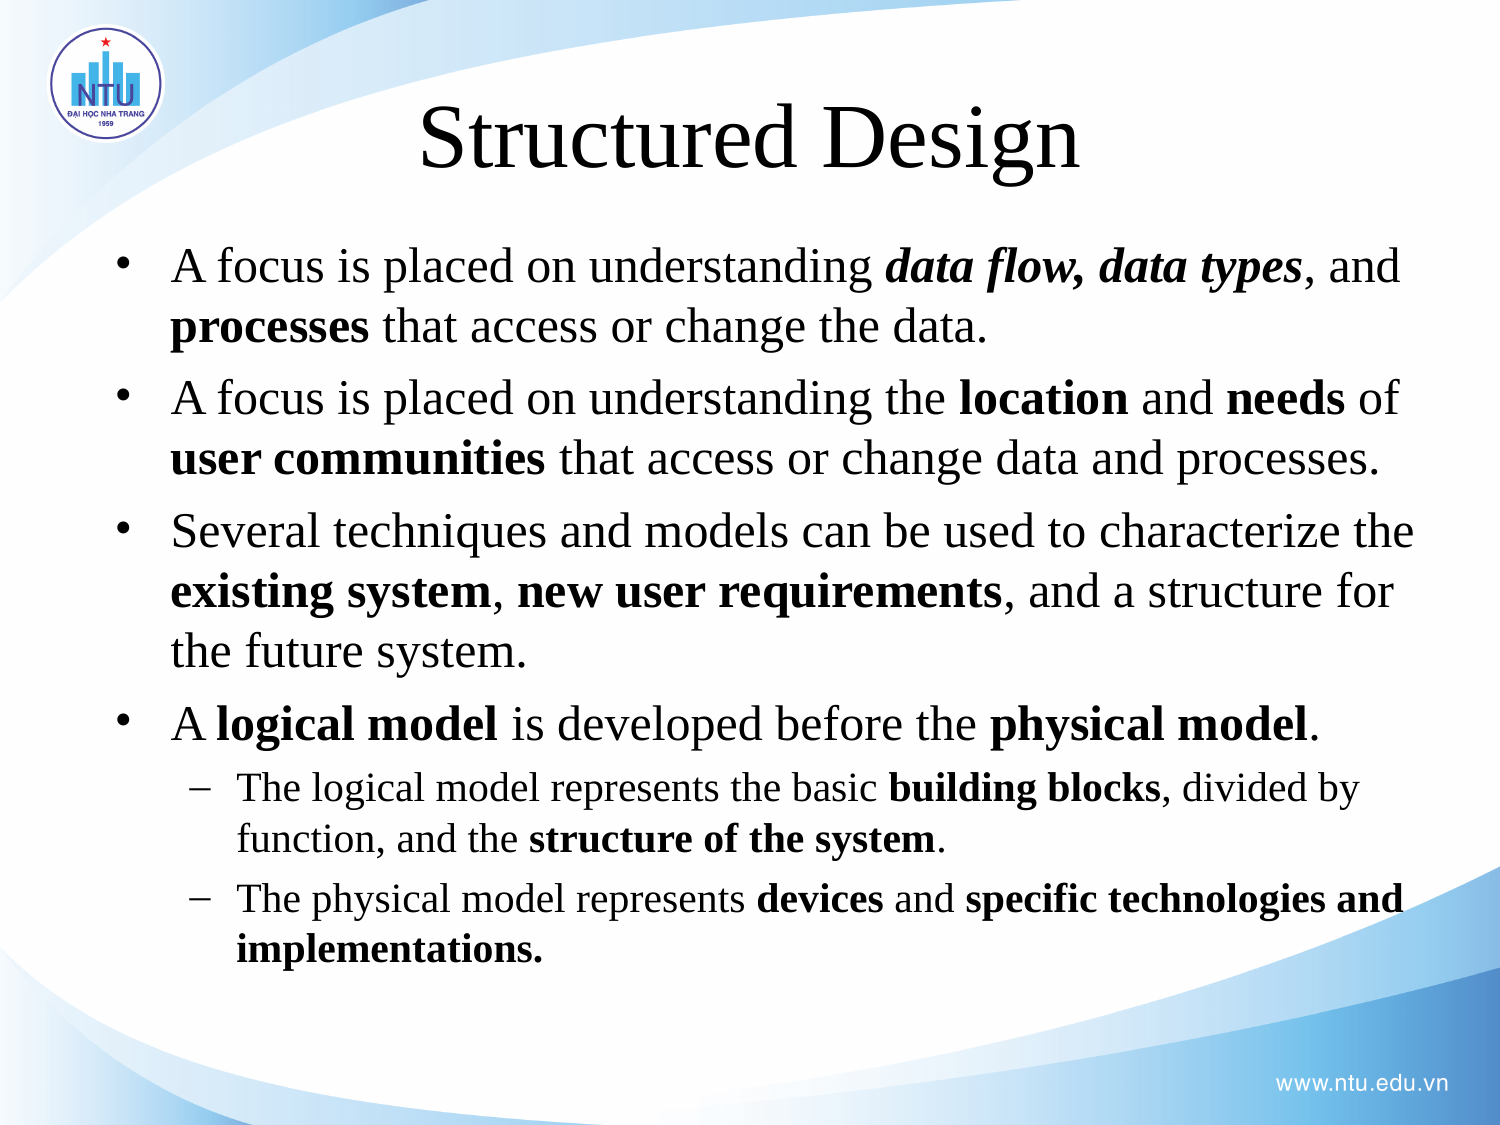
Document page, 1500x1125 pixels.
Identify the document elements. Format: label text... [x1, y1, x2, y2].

text_box Structured Design [112, 37, 1388, 224]
picture [0, 0, 1500, 1125]
text_box A focus is placed on understanding data flow, data types, and processes that access or change the data. A focus is placed on understanding the location and needs of user communities that access or change data and processes. Several techniques and models can be used to characterize the existing system, new user requirements, and a structure for the future system. A logical model is developed before the physical model. The logical model represents the basic building blocks, divided by function, and the structure of the system. The physical model represents devices and specific technologies and implementations. [99, 224, 1463, 1039]
